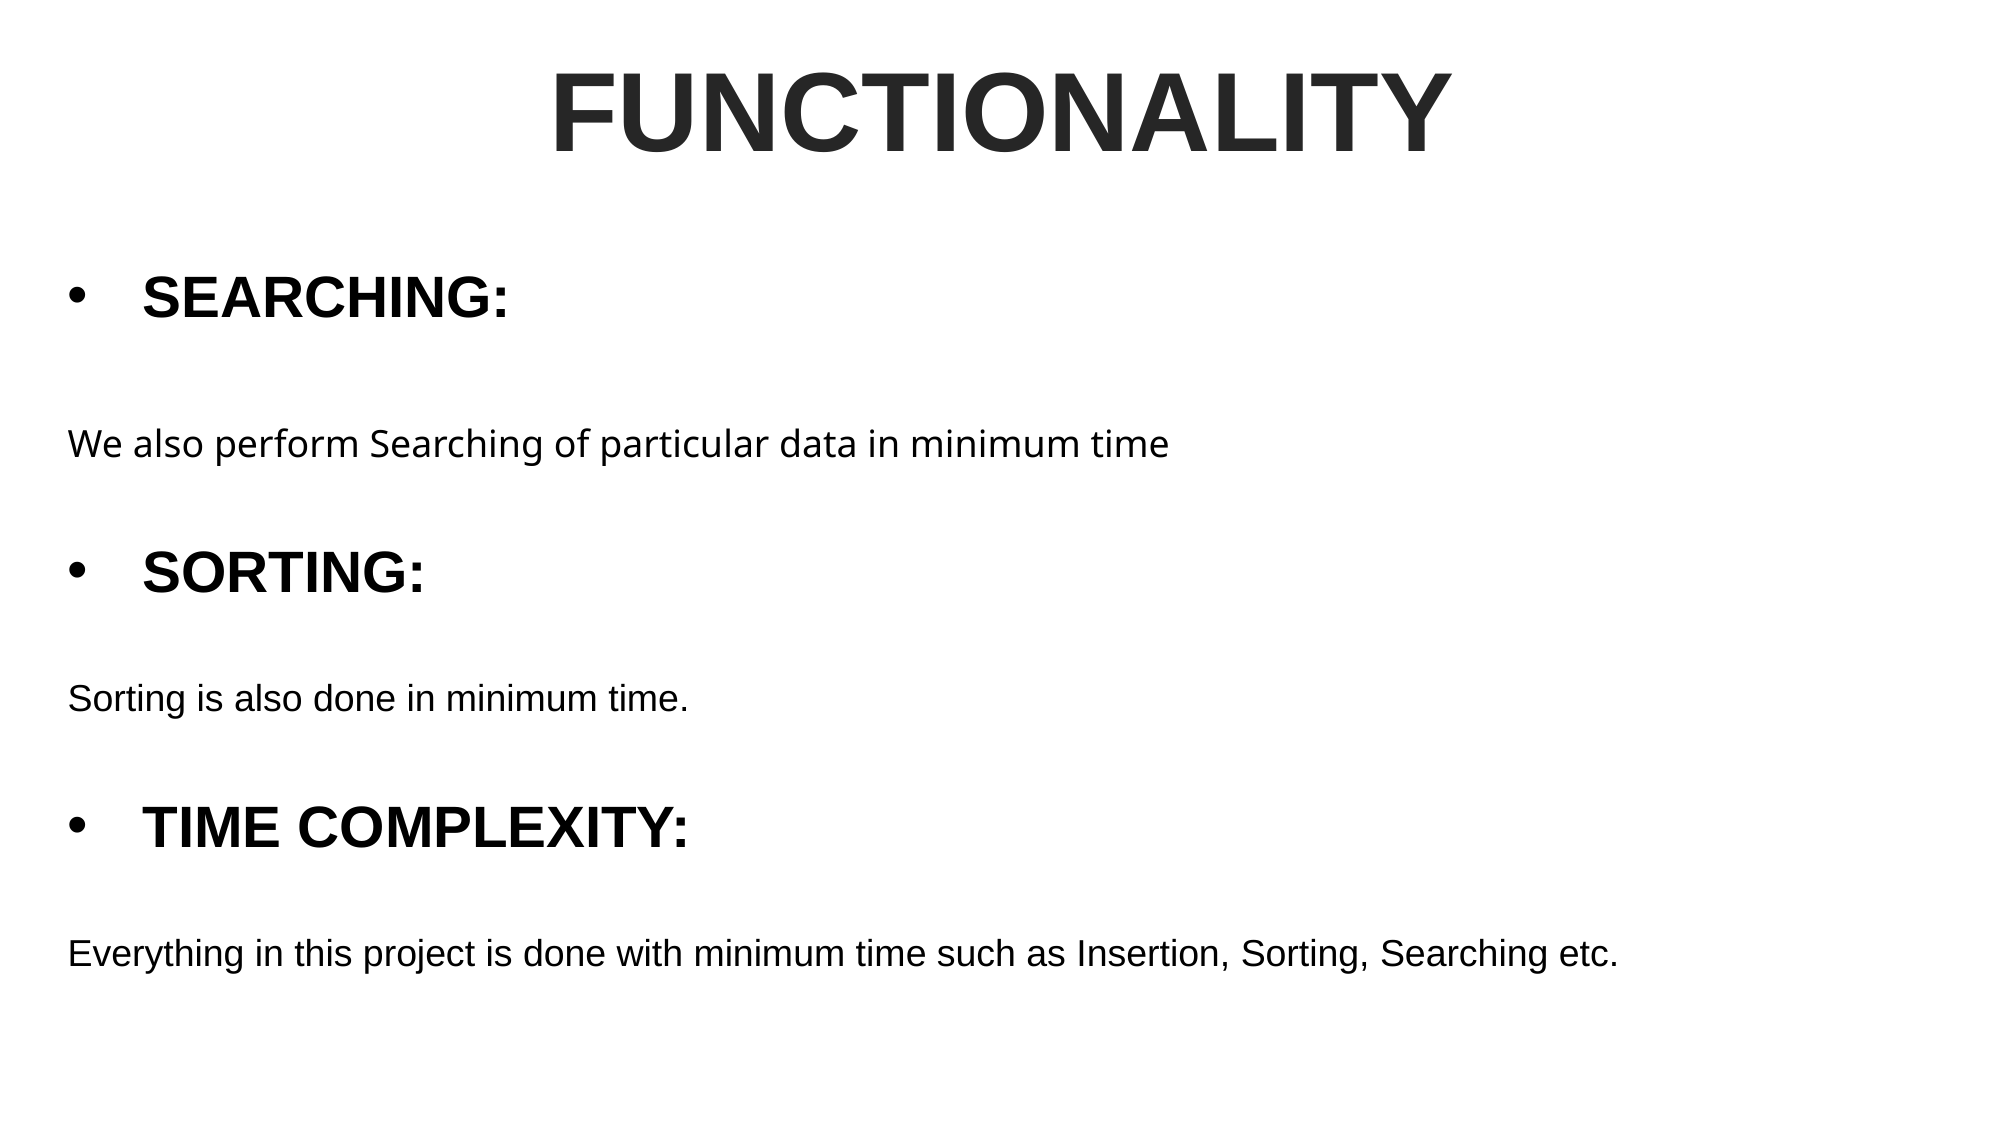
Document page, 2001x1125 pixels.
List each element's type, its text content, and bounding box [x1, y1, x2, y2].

list FUNCTIONALITY [53, 55, 1952, 175]
text_box SEARCHING: We also perform Searching of particular data in minimum time SORTING: Sorting is also done in minimum time. TIME COMPLEXITY: Everything in this project is done with minimum time such as Insertion, Sorting, Searching etc. [53, 252, 1952, 982]
